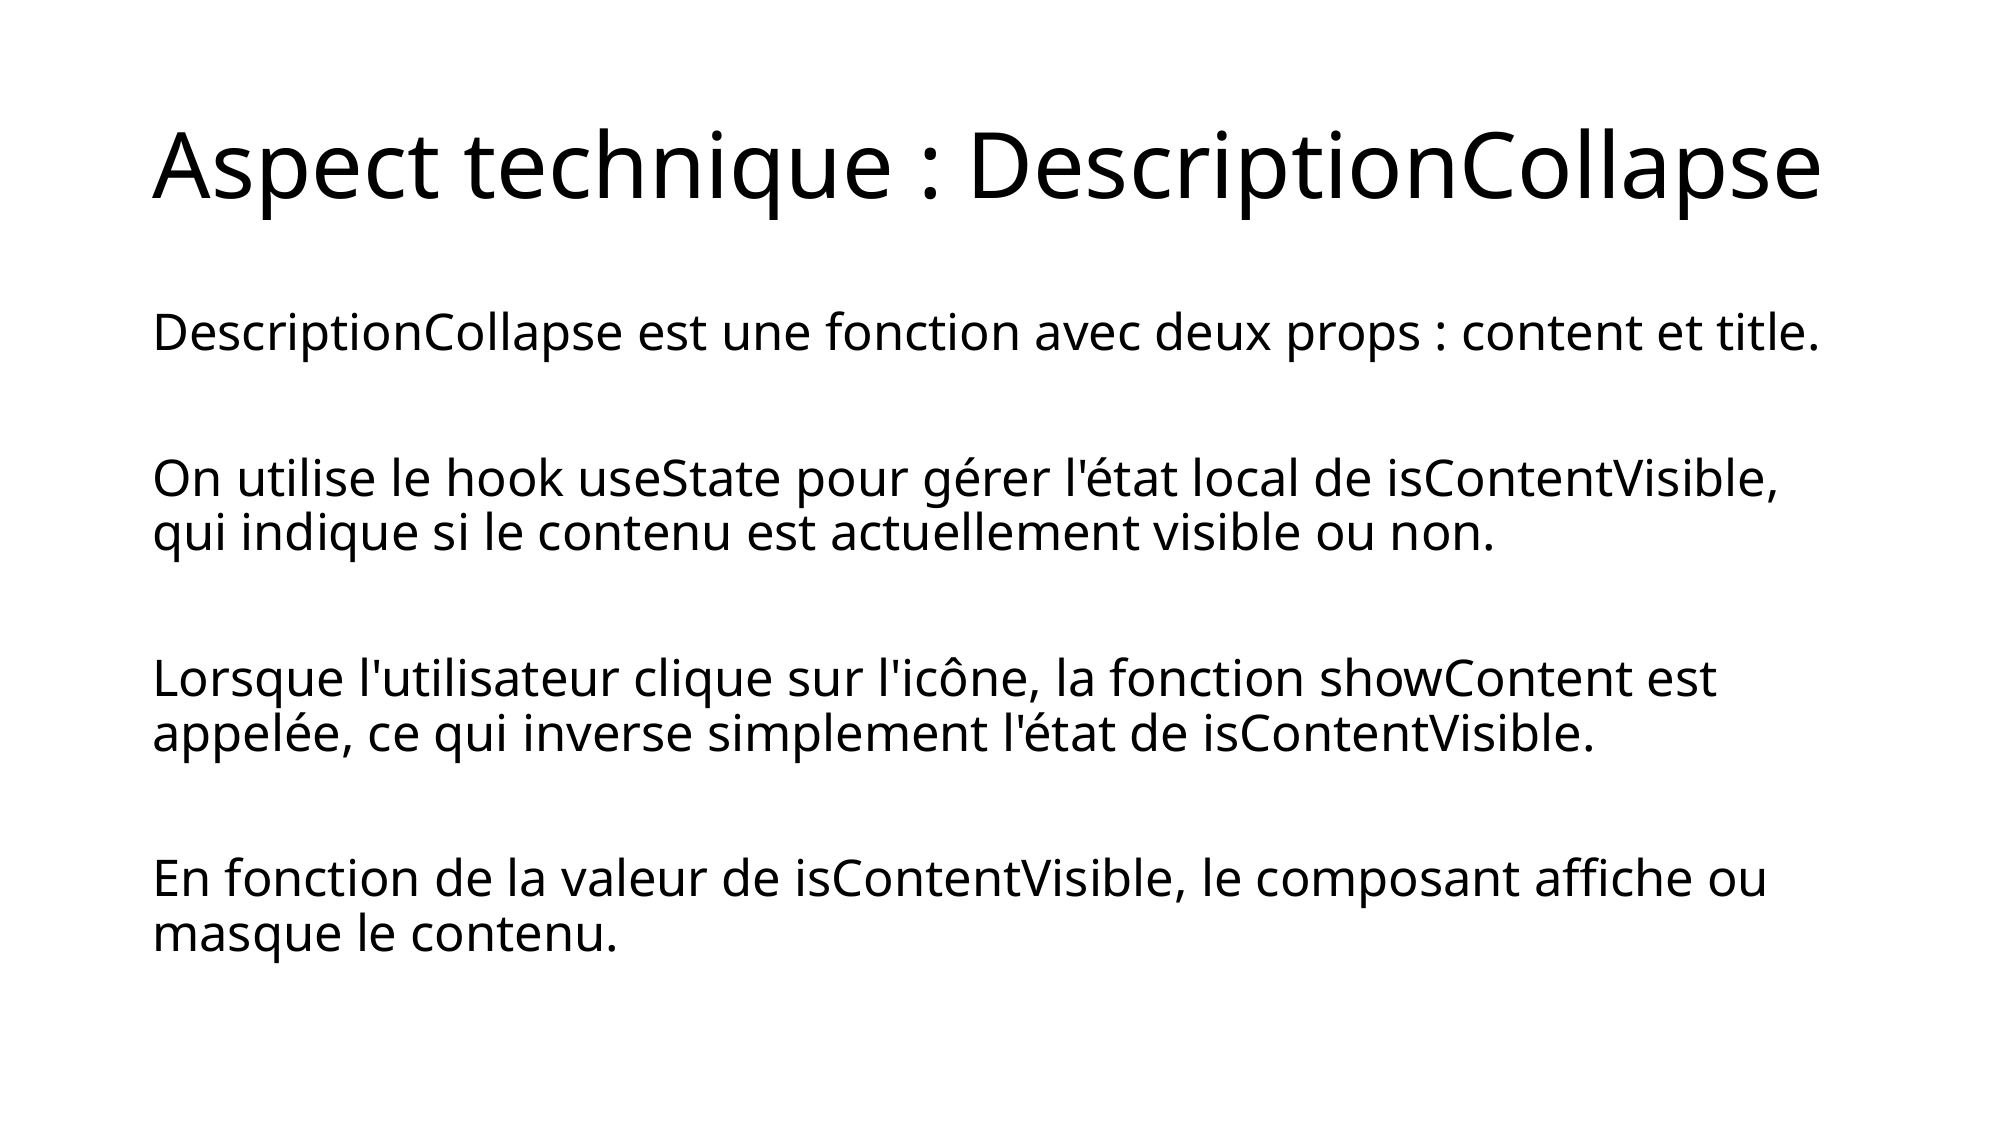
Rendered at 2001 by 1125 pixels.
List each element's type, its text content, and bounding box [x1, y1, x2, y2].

title Aspect technique : DescriptionCollapse [137, 59, 1863, 278]
list DescriptionCollapse est une fonction avec deux props : content et title. On utilise le hook useState pour gérer l'état local de isContentVisible, qui indique si le contenu est actuellement visible ou non. Lorsque l'utilisateur clique sur l'icône, la fonction showContent est appelée, ce qui inverse simplement l'état de isContentVisible. En fonction de la valeur de isContentVisible, le composant affiche ou masque le contenu. [137, 299, 1863, 1014]
